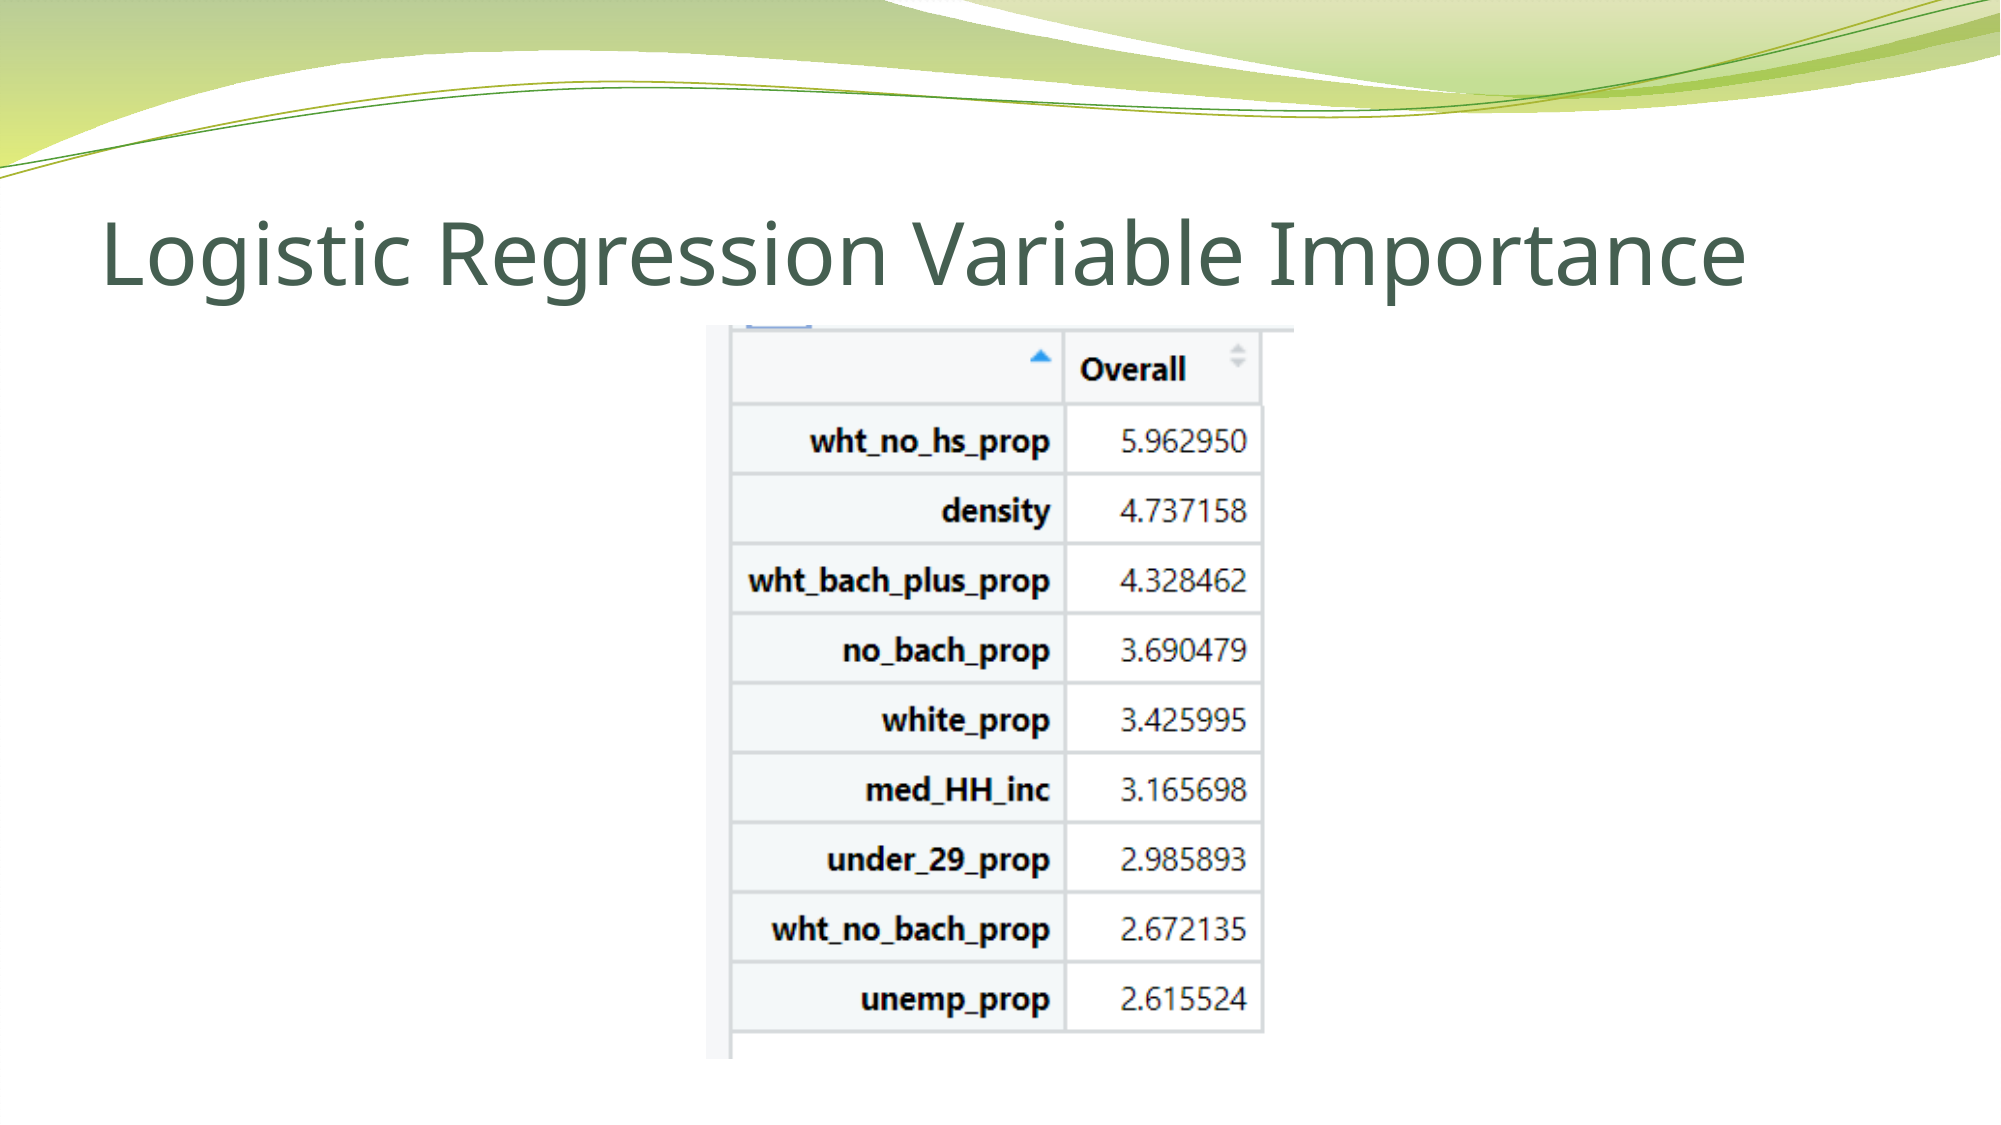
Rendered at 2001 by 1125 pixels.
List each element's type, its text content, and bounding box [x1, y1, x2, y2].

title Logistic Regression Variable Importance [99, 115, 1900, 303]
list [706, 325, 1294, 1059]
